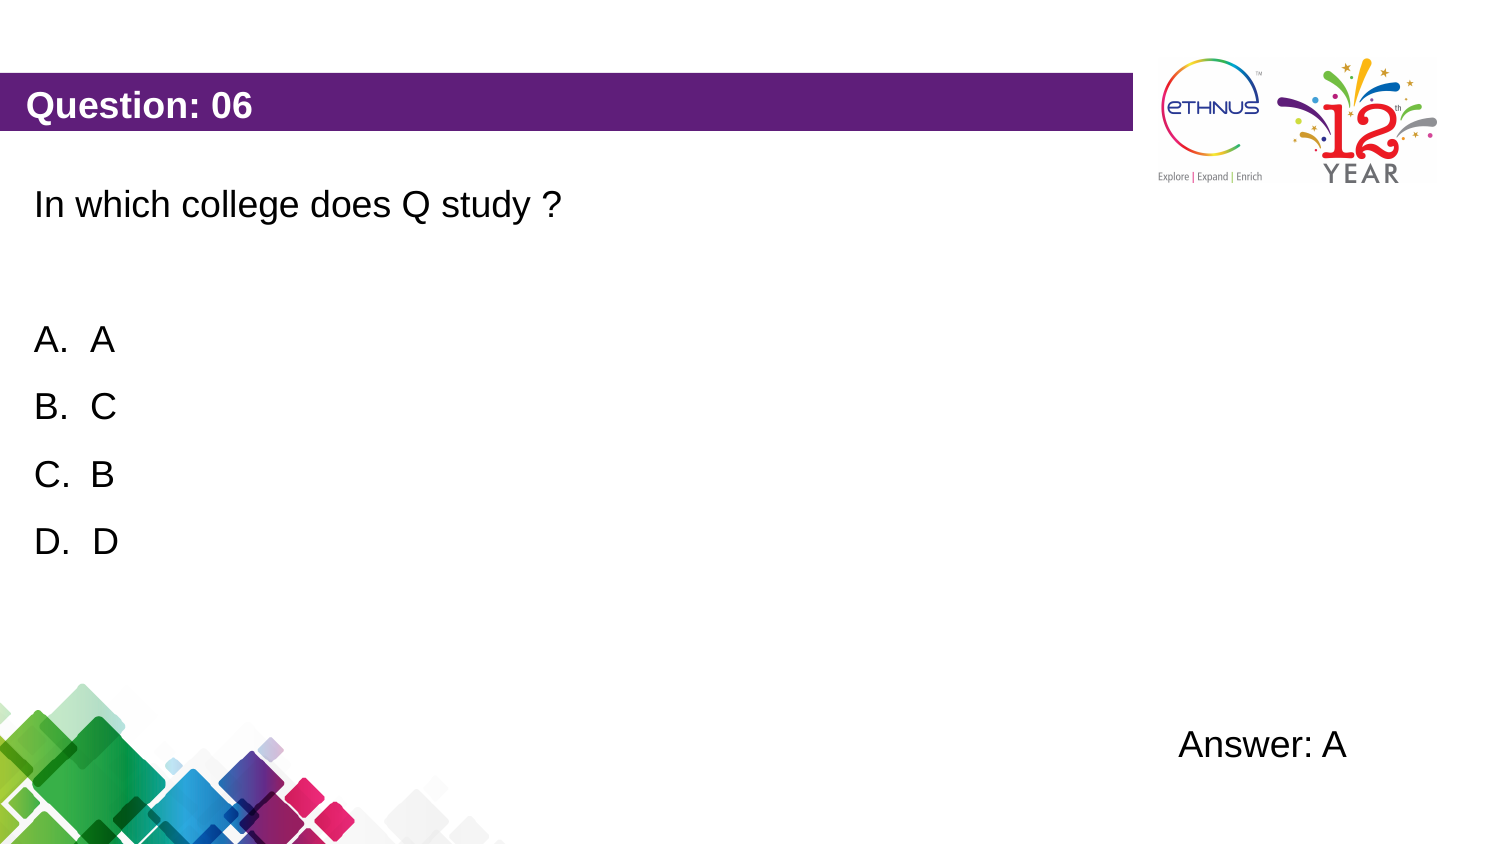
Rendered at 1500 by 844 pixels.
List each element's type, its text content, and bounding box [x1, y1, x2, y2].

picture [0, 668, 732, 844]
picture [1158, 56, 1437, 184]
list In which college does Q study ? A C B D. D Answer: A [0, 142, 1398, 699]
title Question: 06 [0, 72, 1133, 131]
